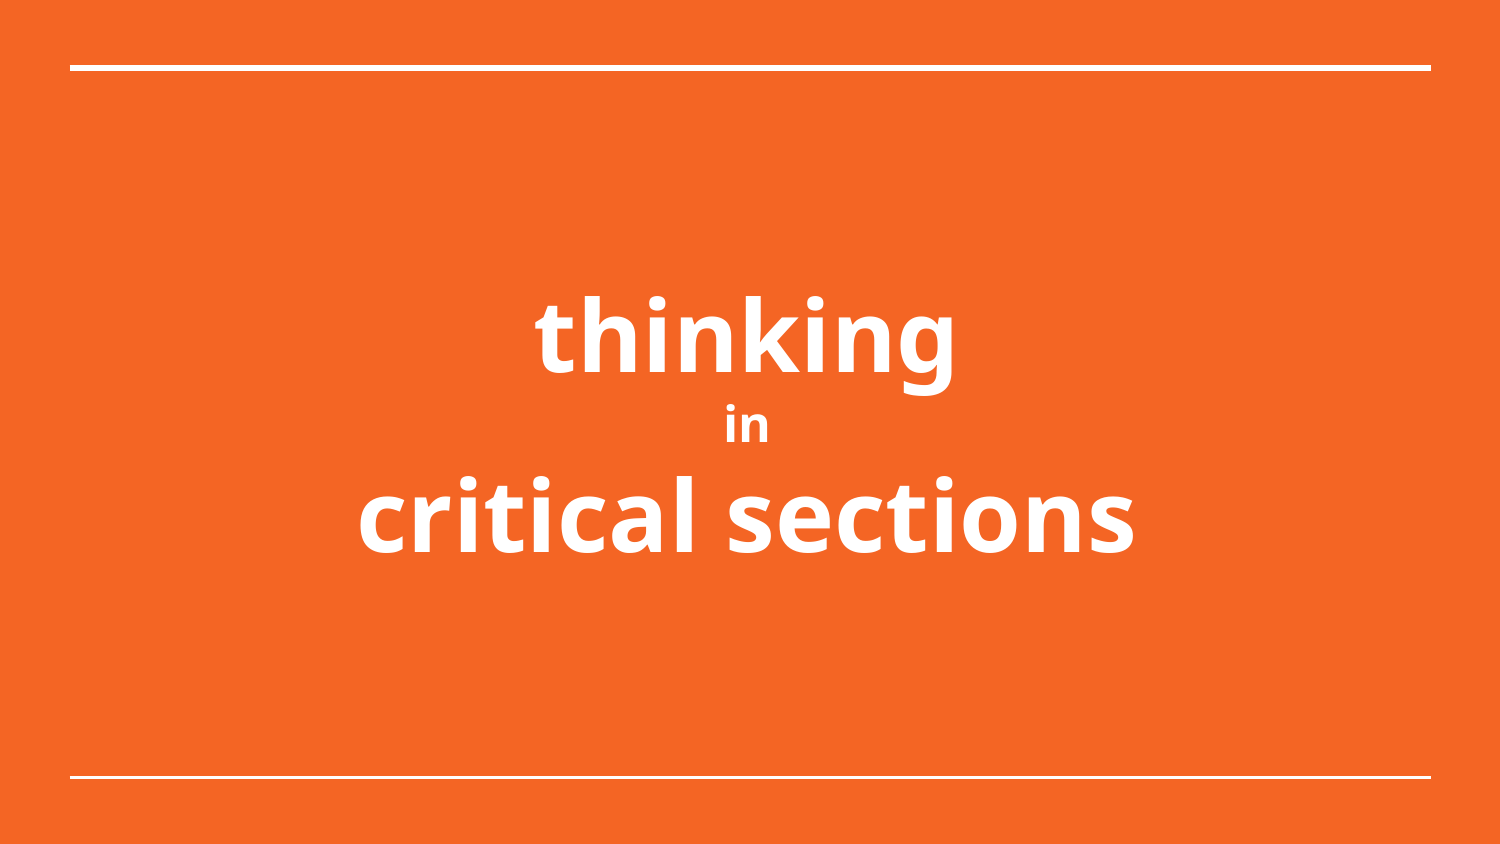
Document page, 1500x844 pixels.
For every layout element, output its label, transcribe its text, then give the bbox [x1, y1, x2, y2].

title thinking in critical sections [66, 296, 1428, 550]
